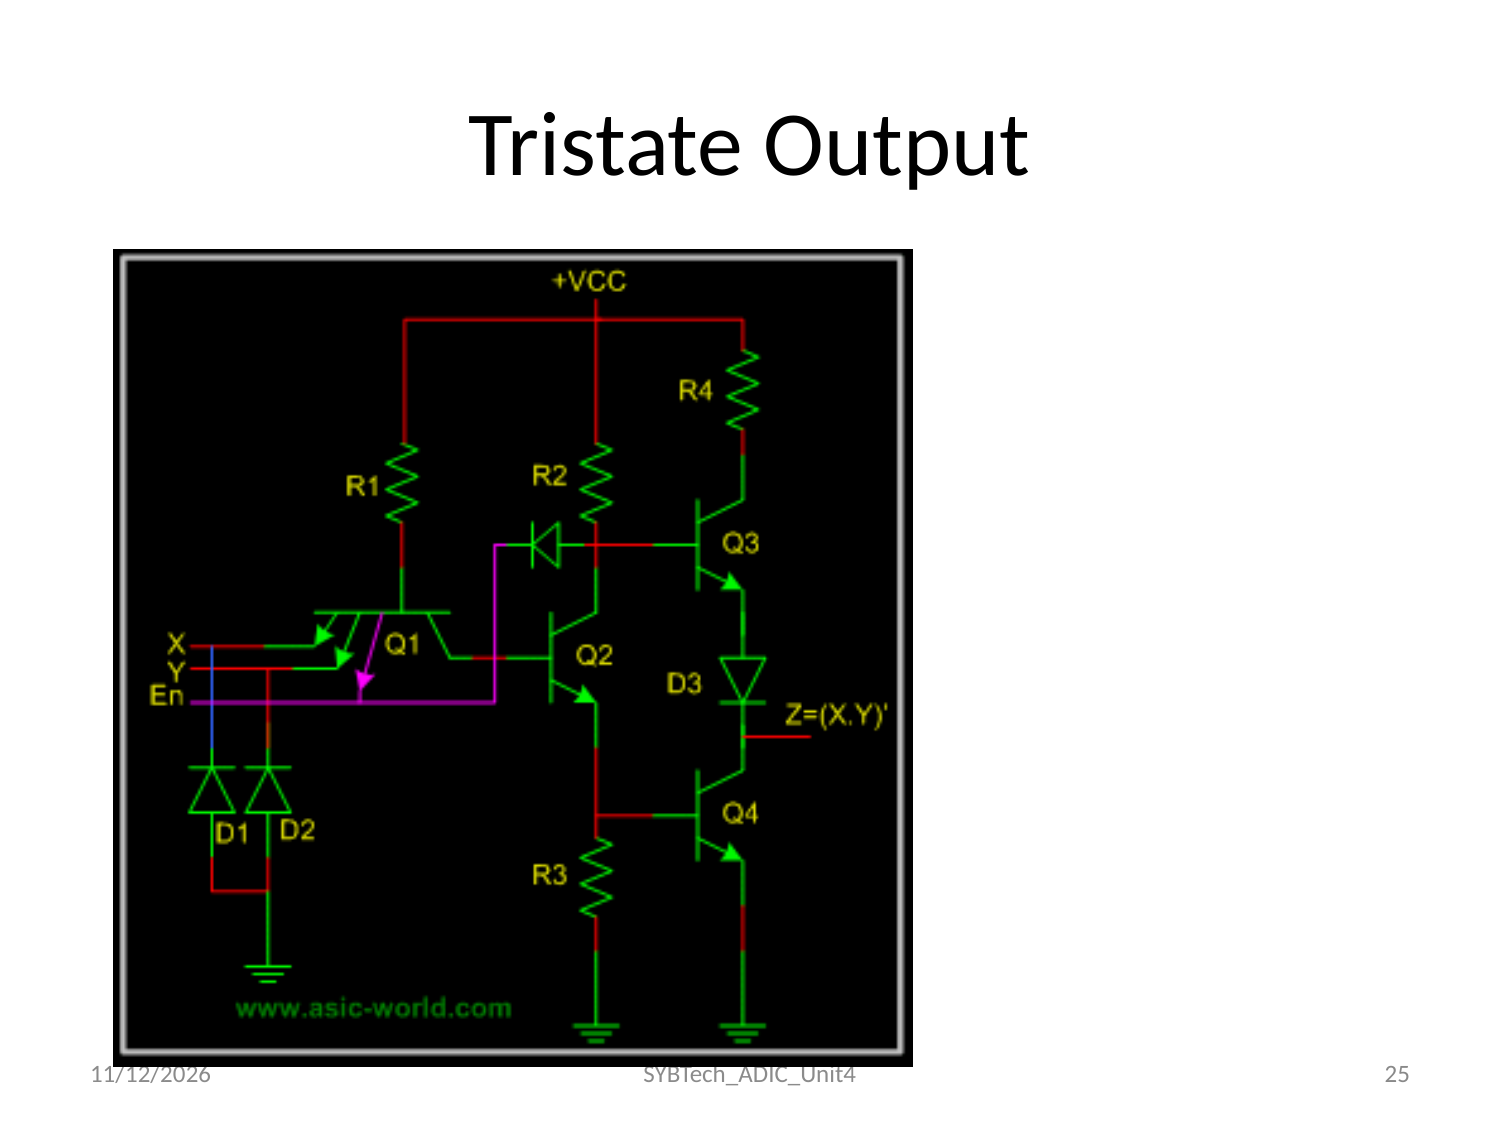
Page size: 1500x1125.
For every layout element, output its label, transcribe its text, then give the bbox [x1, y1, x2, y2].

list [113, 249, 913, 1067]
title Tristate Output [75, 45, 1425, 233]
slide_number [75, 1042, 425, 1103]
footer SYBTech_ADIC_Unit4 [512, 1042, 988, 1103]
slide_number 25 [1074, 1042, 1425, 1103]
